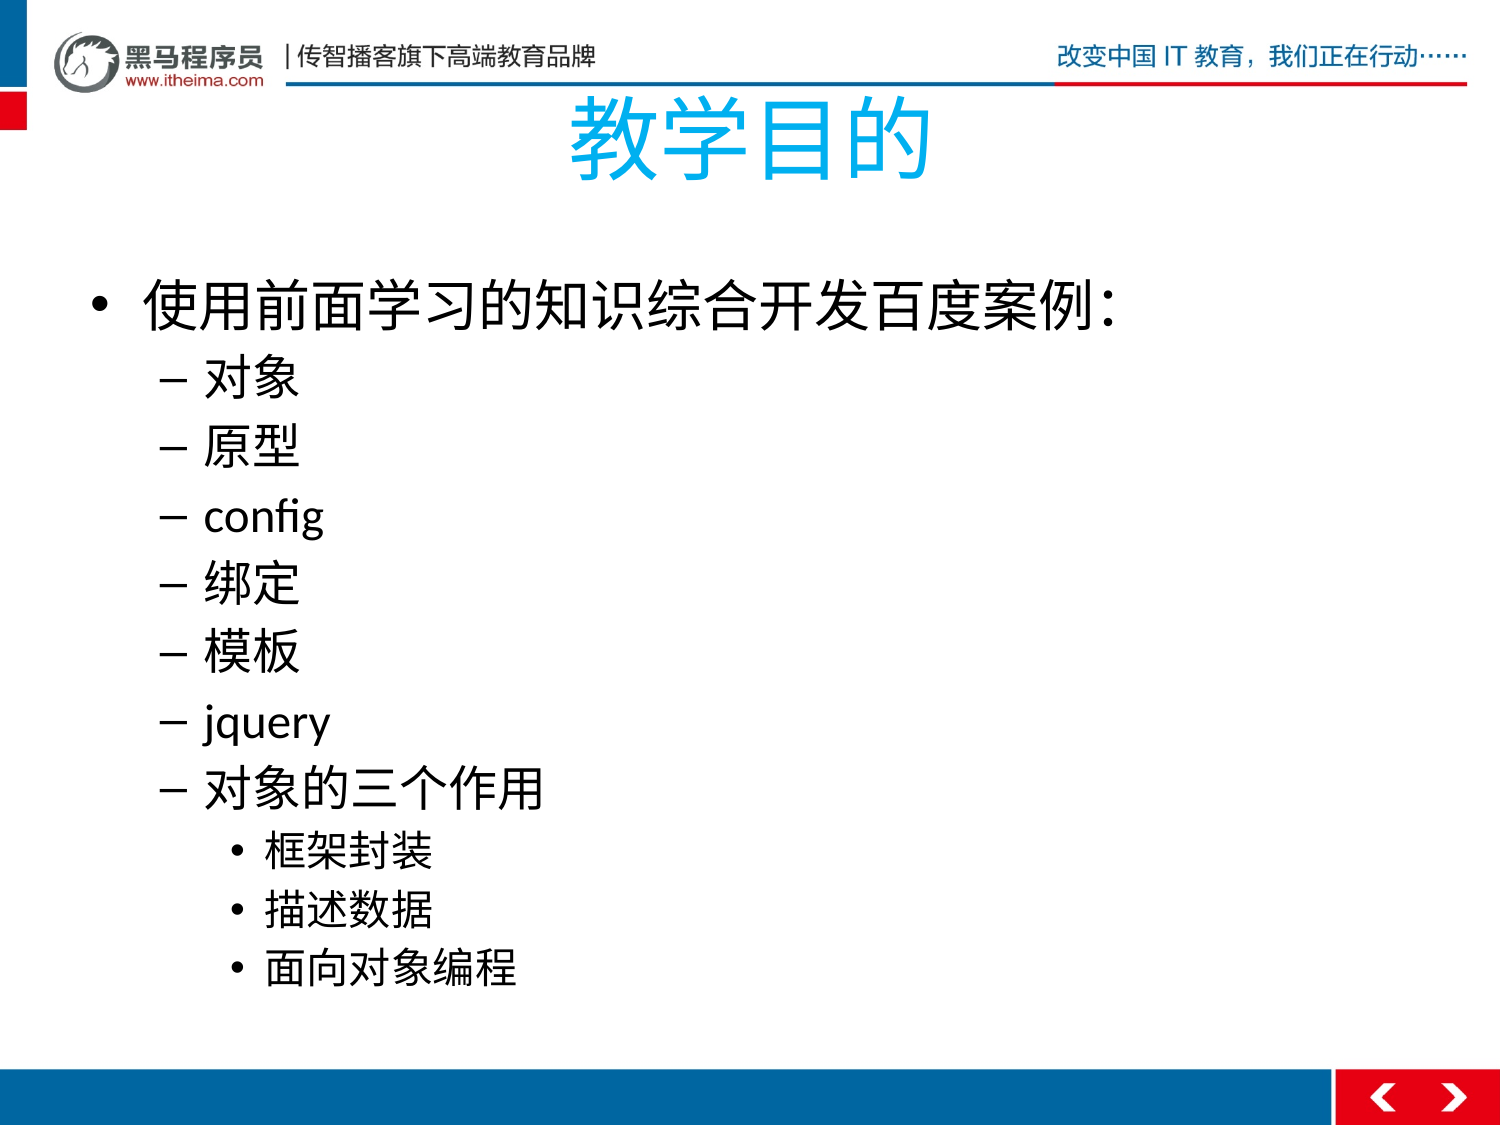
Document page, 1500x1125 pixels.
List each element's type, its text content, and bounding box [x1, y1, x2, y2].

title 教学目的 [76, 42, 1427, 231]
list 使用前面学习的知识综合开发百度案例： 对象 原型 config 绑定 模板 jquery 对象的三个作用 框架封装 描述数据 面向对象编程 [75, 262, 1425, 1005]
picture [0, 0, 1500, 1125]
